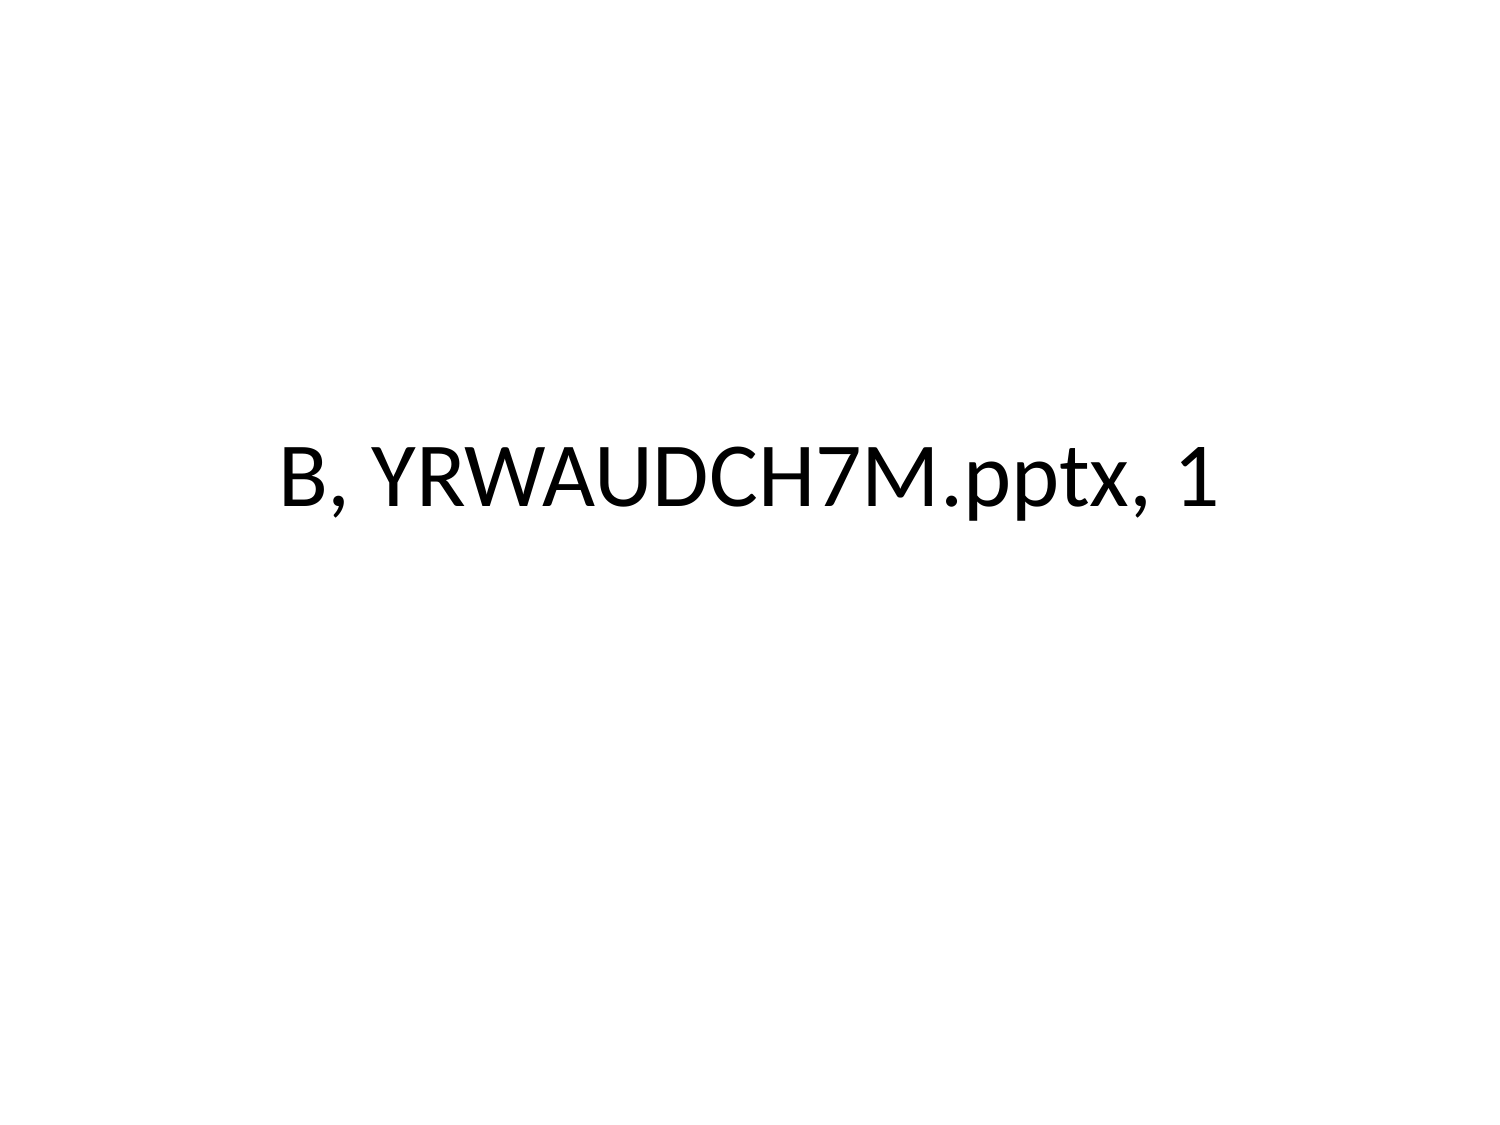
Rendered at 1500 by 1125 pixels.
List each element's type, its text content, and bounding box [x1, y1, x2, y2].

title B, YRWAUDCH7M.pptx, 1 [112, 349, 1388, 591]
